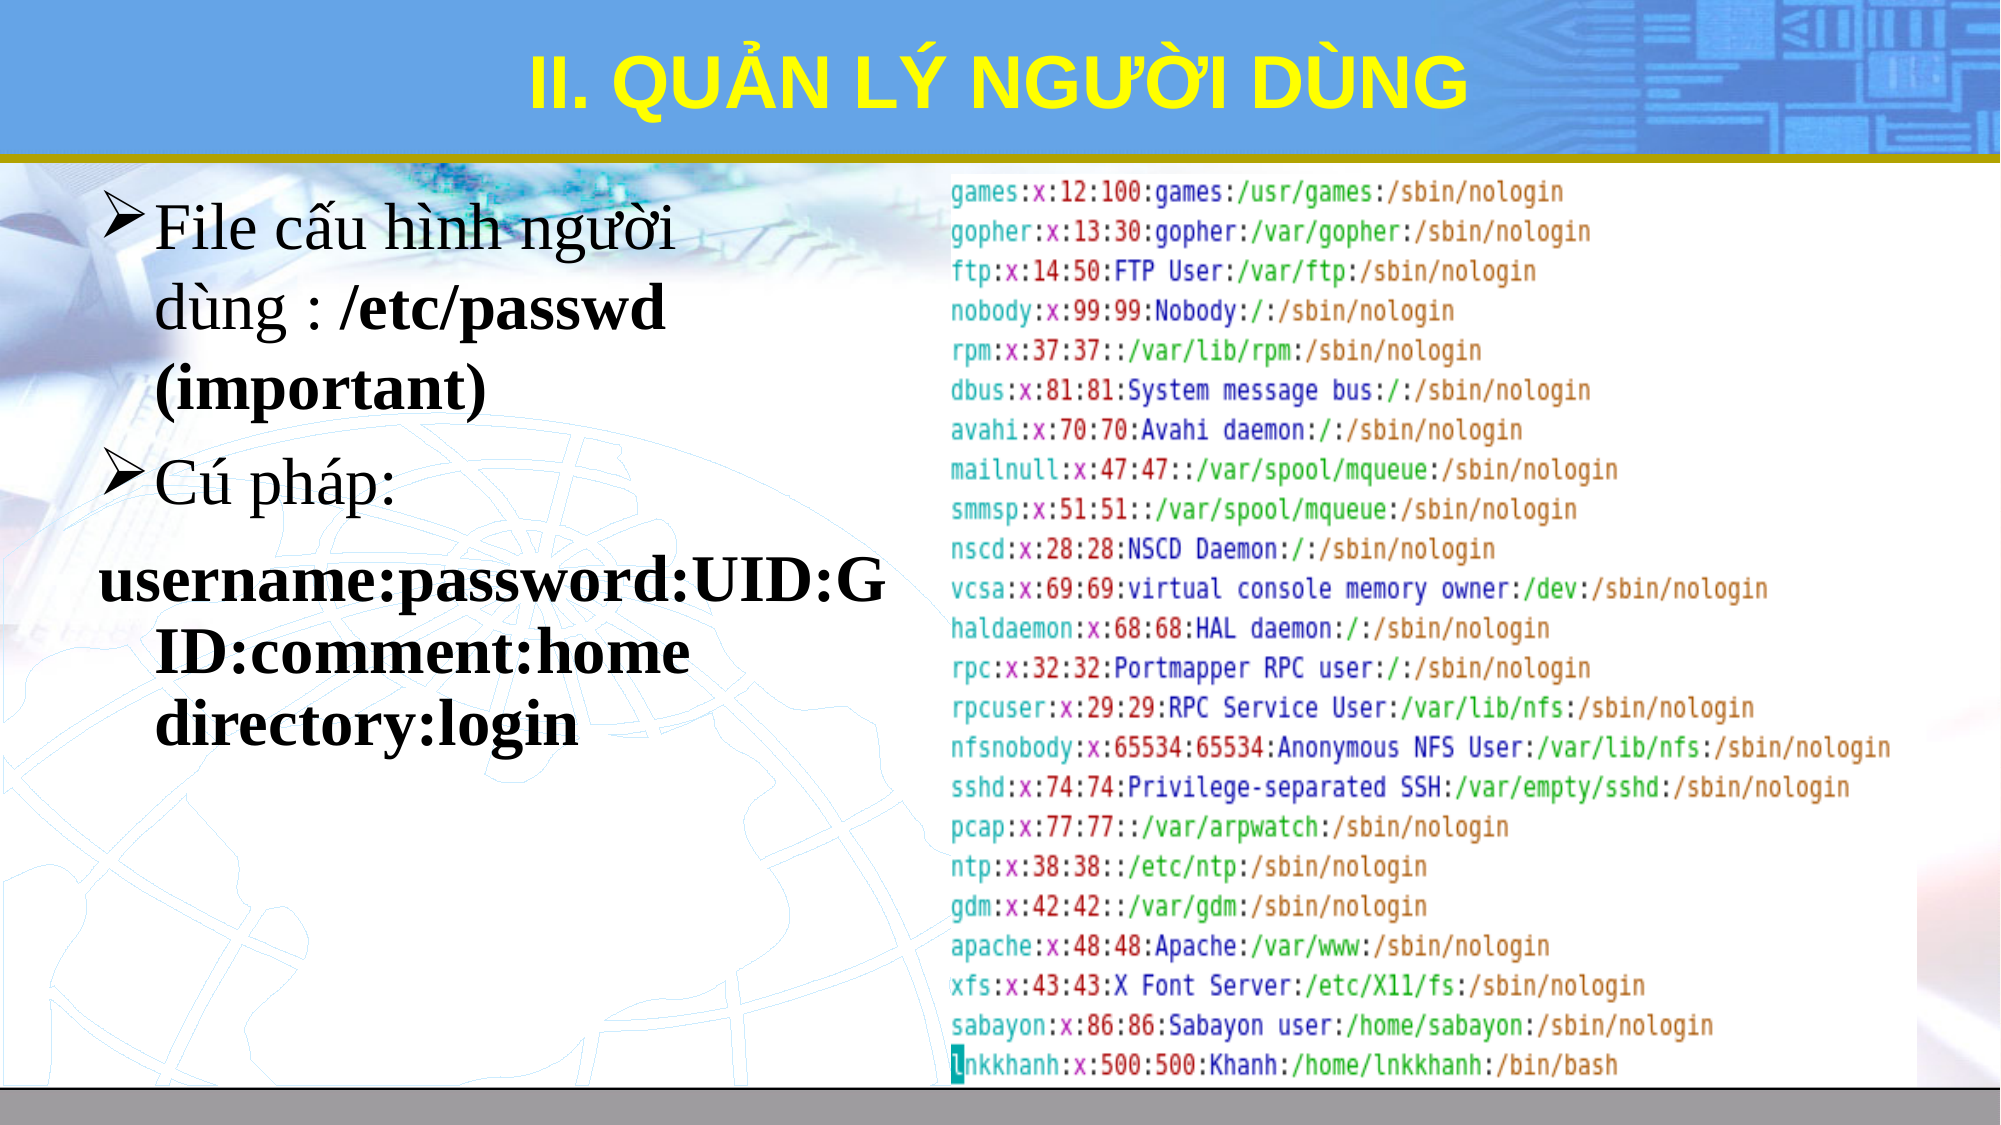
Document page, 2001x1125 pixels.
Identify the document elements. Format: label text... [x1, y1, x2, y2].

list File cấu hình người dùng : /etc/passwd (important) Cú pháp: username:password:UID:GID:comment:home directory:login [83, 174, 912, 1075]
title II. QUẢN LÝ NGƯỜI DÙNG [0, 9, 2000, 148]
picture [0, 0, 2001, 1125]
